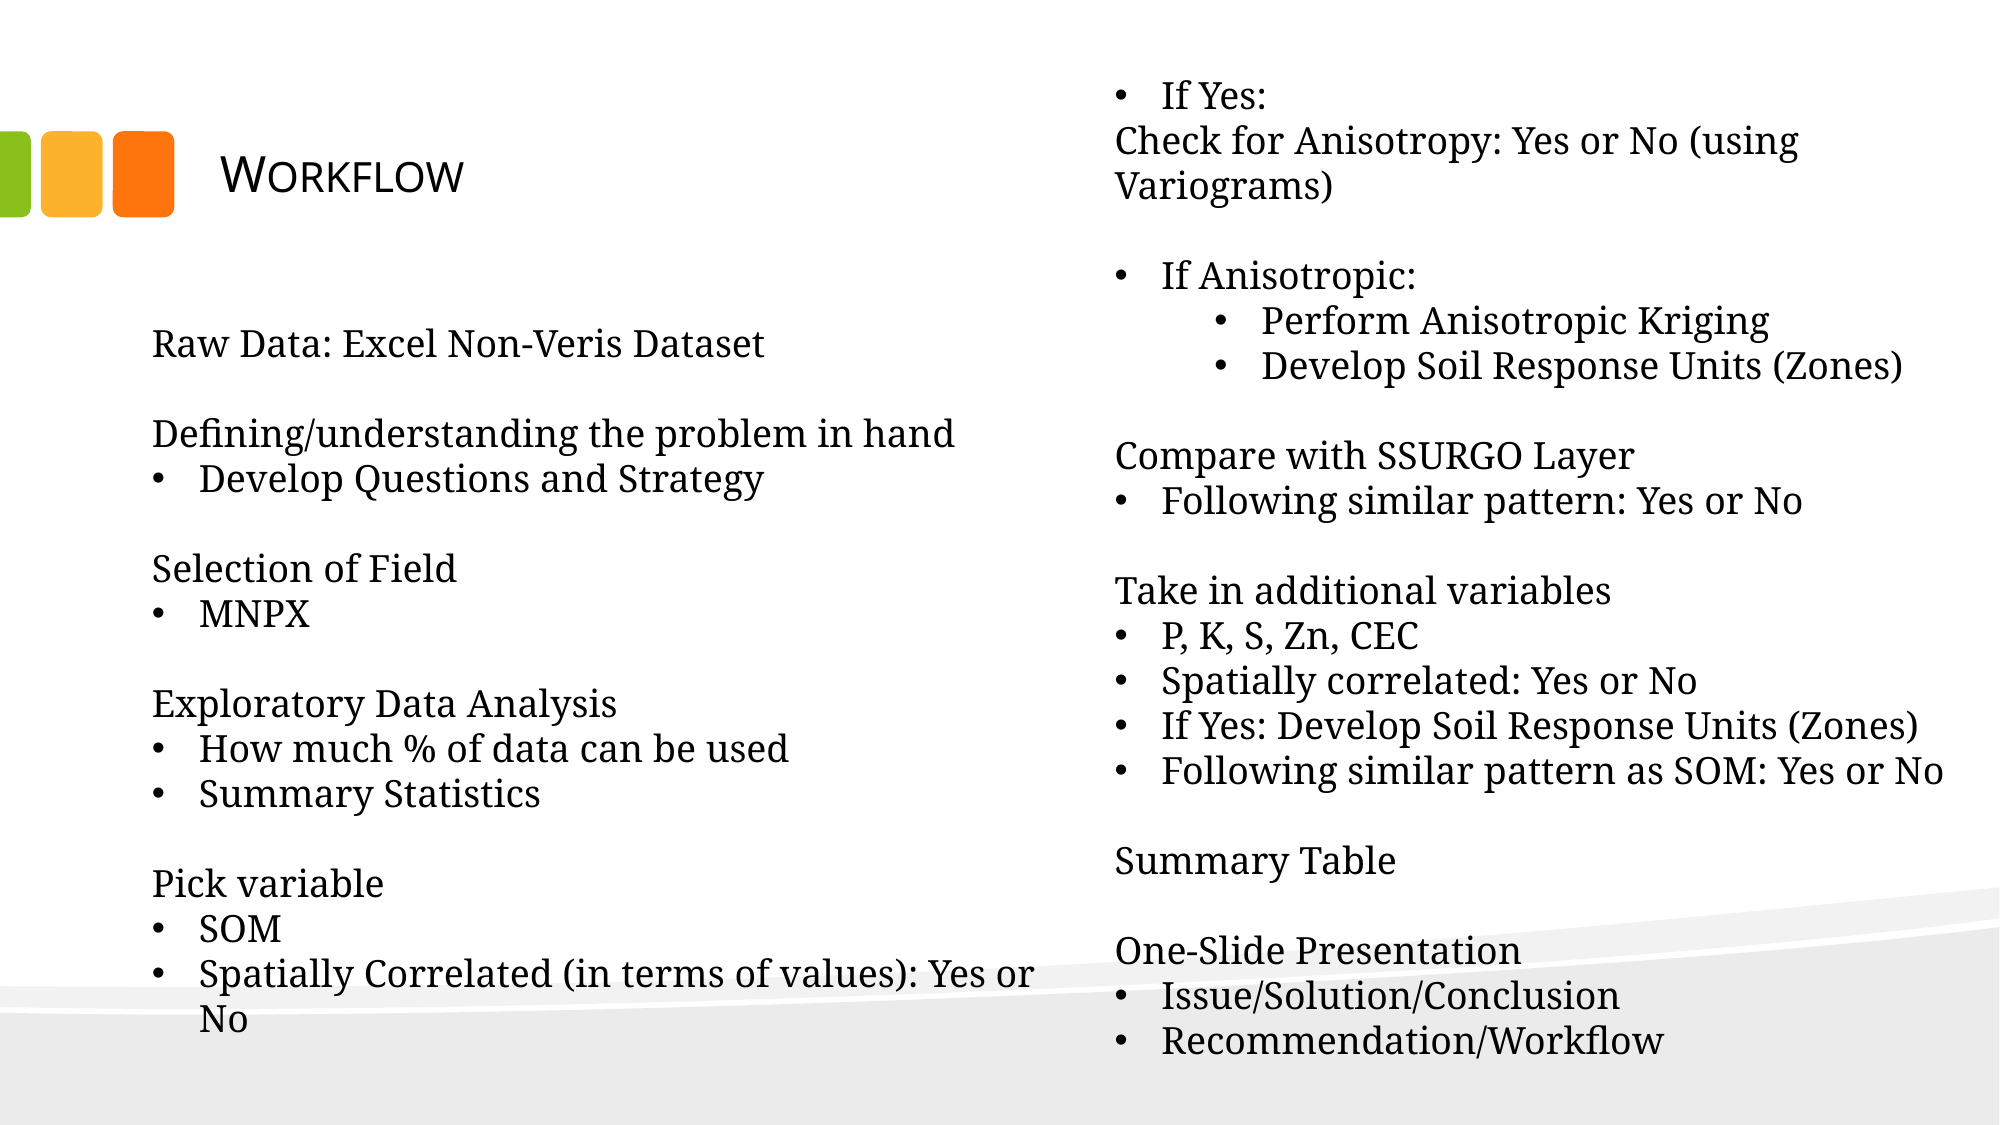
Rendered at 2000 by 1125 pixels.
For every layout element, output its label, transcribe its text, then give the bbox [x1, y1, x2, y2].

text_box If Yes: Check for Anisotropy: Yes or No (using Variograms) If Anisotropic: Perform Anisotropic Kriging Develop Soil Response Units (Zones) Compare with SSURGO Layer Following similar pattern: Yes or No Take in additional variables P, K, S, Zn, CEC Spatially correlated: Yes or No If Yes: Develop Soil Response Units (Zones) Following similar pattern as SOM: Yes or No Summary Table One-Slide Presentation Issue/Solution/Conclusion Recommendation/Workflow [1099, 19, 1975, 1125]
text_box Raw Data: Excel Non-Veris Dataset Defining/understanding the problem in hand Develop Questions and Strategy Selection of Field MNPX Exploratory Data Analysis How much % of data can be used Summary Statistics Pick variable SOM Spatially Correlated (in terms of values): Yes or No [137, 312, 1066, 1125]
title WORKFLOW [199, 99, 625, 213]
